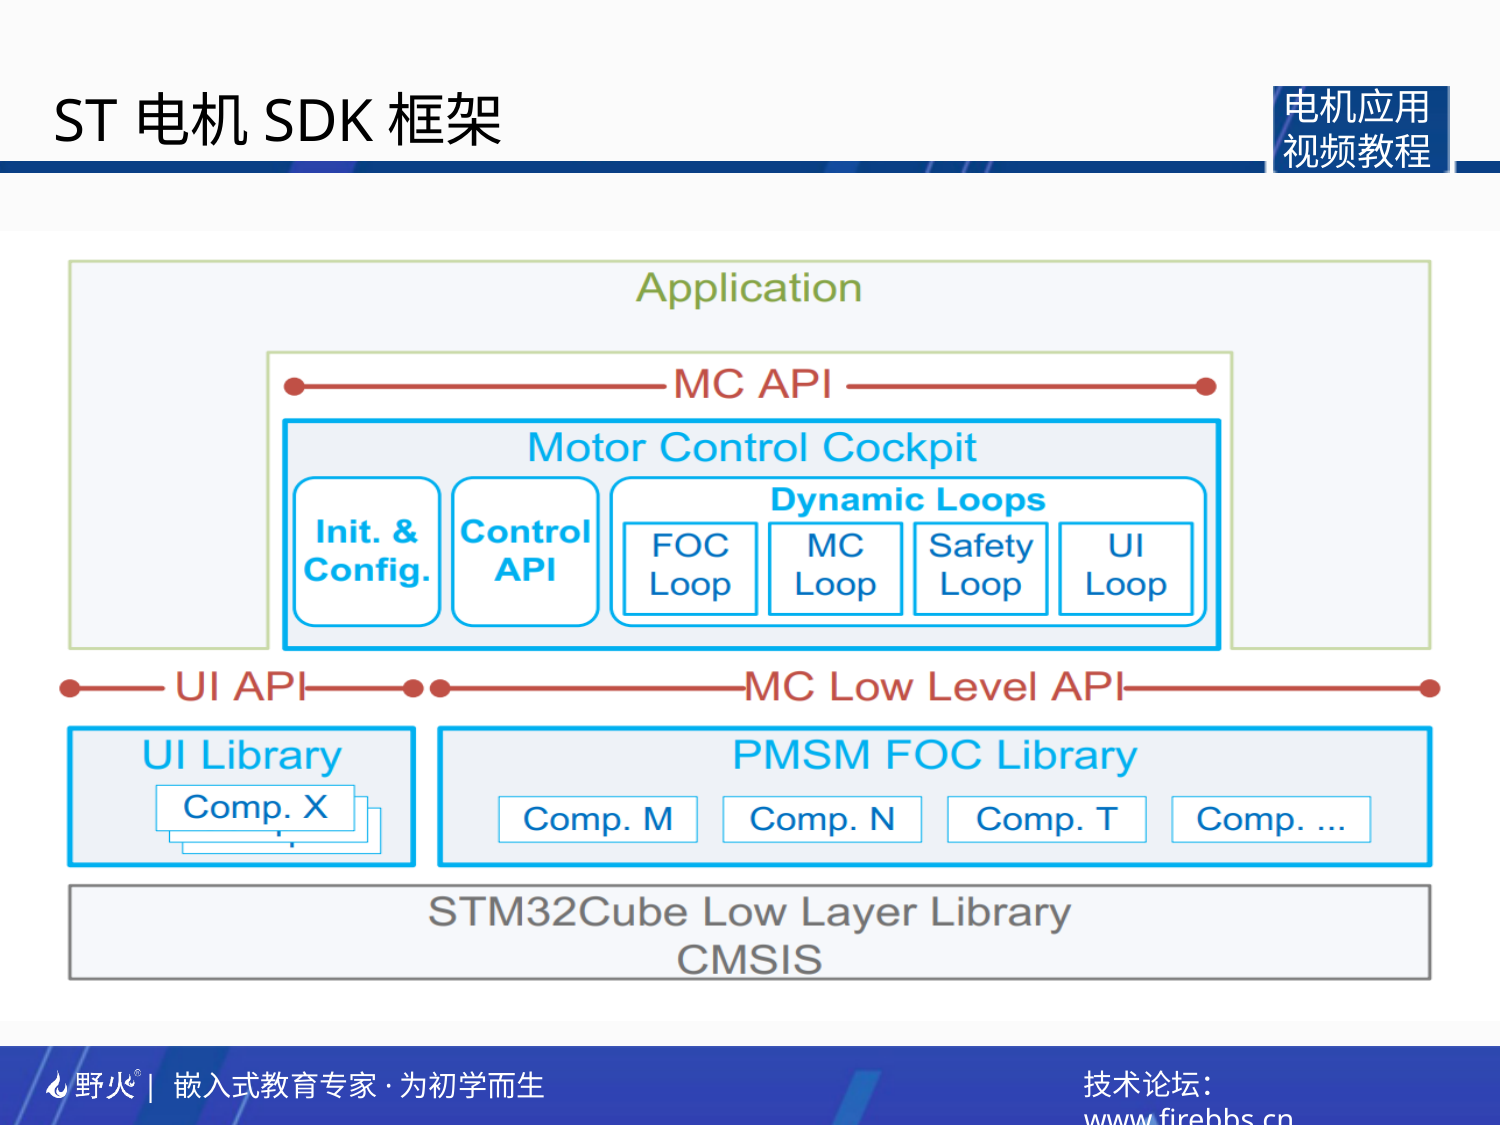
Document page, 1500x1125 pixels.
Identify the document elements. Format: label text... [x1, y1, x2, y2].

text_box ST电机SDK框架 [39, 75, 519, 161]
picture [1115, 1117, 1120, 1125]
picture [0, 231, 1500, 1021]
picture [1281, 1116, 1289, 1125]
text_box 电机应用 视频教程 [1267, 75, 1460, 181]
picture [1126, 1115, 1132, 1125]
picture [1227, 1116, 1236, 1125]
picture [0, 1046, 1500, 1125]
picture [0, 161, 1267, 173]
picture [1460, 161, 1500, 173]
picture [1209, 1116, 1218, 1125]
picture [1138, 1117, 1143, 1125]
picture [1103, 1115, 1109, 1125]
picture [1192, 1116, 1200, 1121]
picture [1092, 1117, 1097, 1125]
